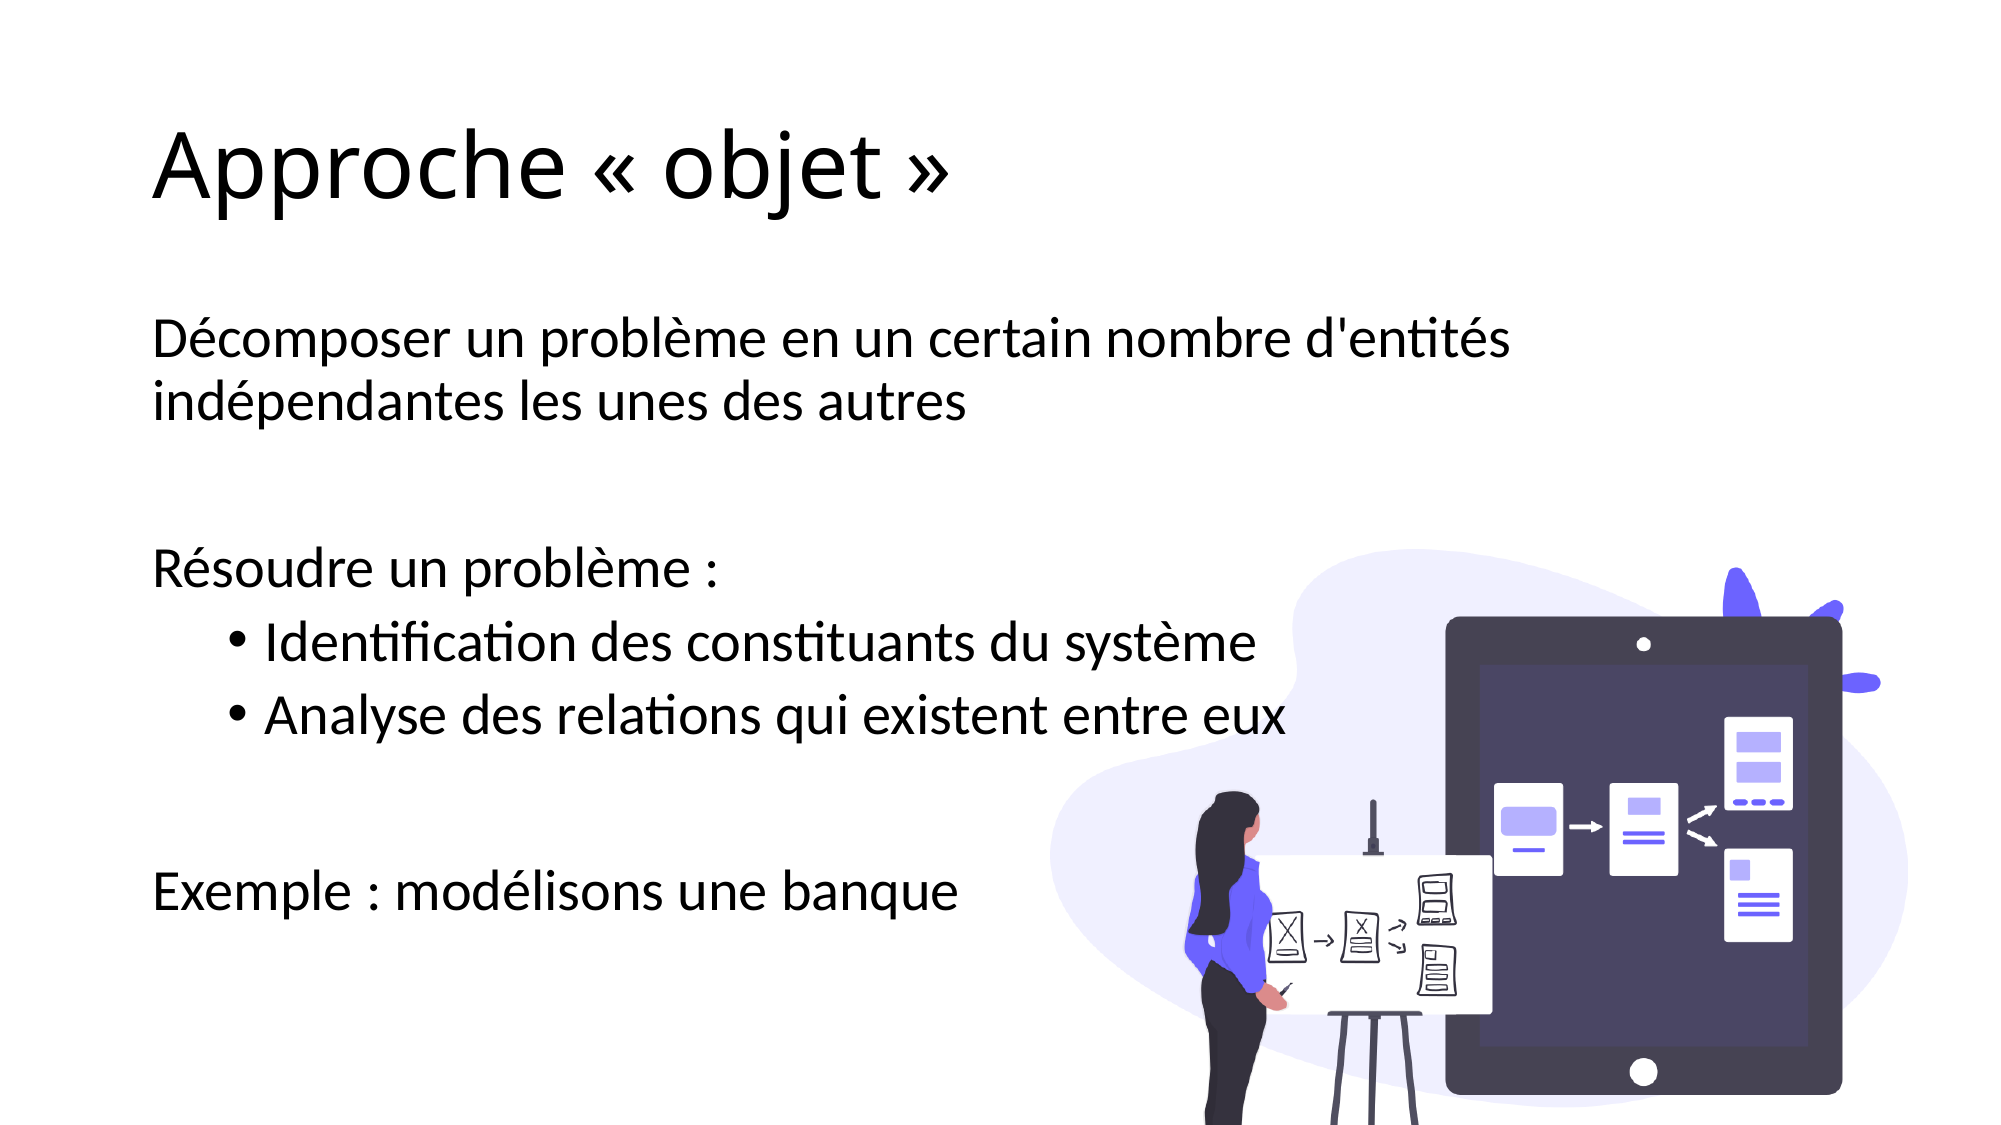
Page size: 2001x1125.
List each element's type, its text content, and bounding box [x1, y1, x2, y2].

list Décomposer un problème en un certain nombre d'entités indépendantes les unes des autres Résoudre un problème : Identification des constituants du système Analyse des relations qui existent entre eux Exemple : modélisons une banque [137, 299, 1863, 1014]
title Approche « objet » [137, 59, 1863, 278]
picture [957, 487, 2000, 1125]
